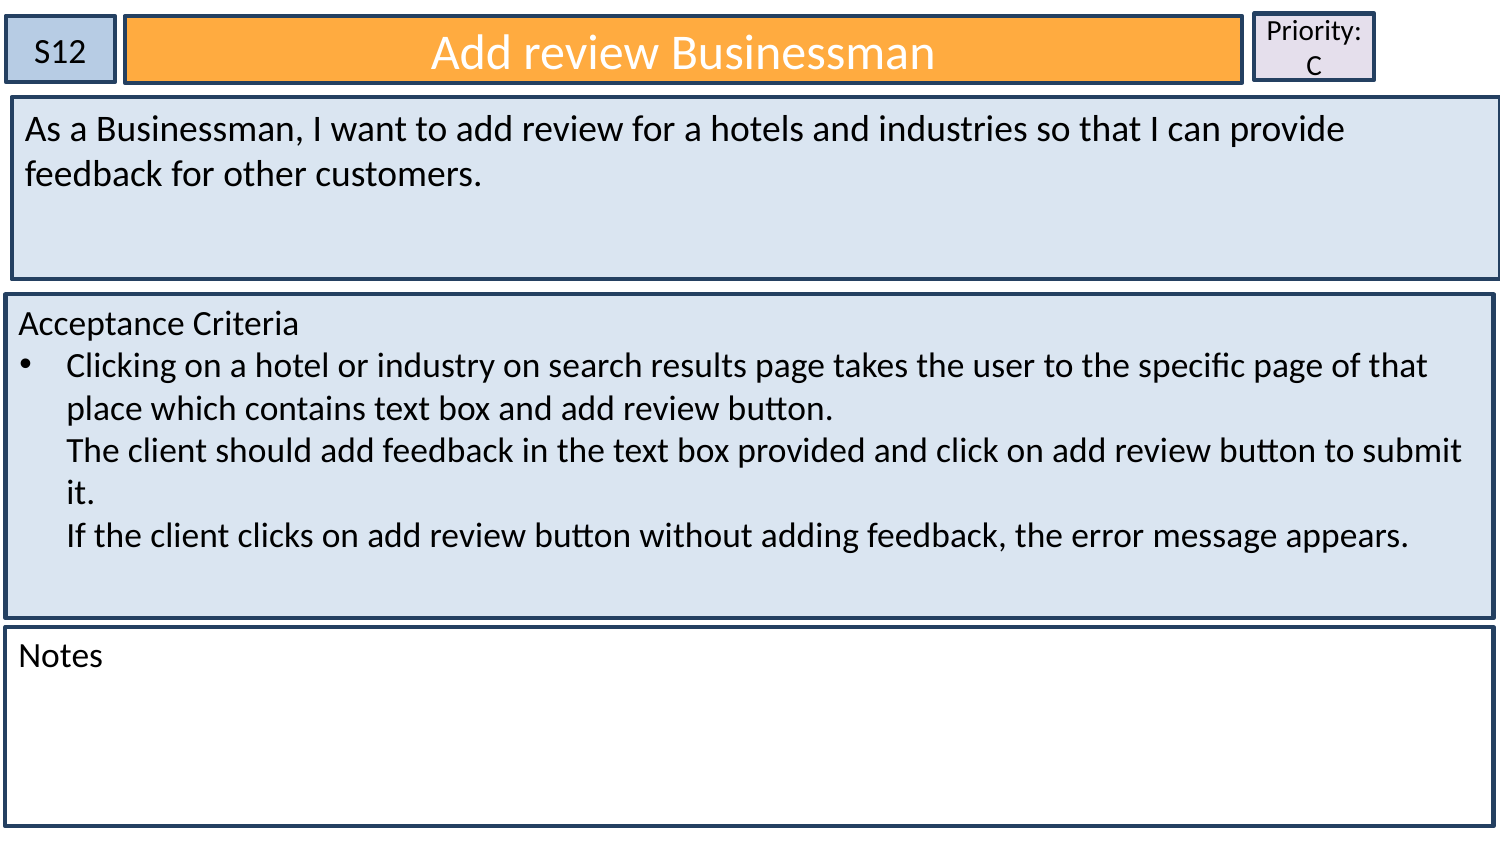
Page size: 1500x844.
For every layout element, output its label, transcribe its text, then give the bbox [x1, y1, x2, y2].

text_box Add review Businessman [124, 16, 1243, 83]
text_box Priority: C [1254, 13, 1375, 80]
title Acceptance Criteria Clicking on a hotel or industry on search results page takes the user to the specific page of that place which contains text box and add review button. The client should add feedback in the text box provided and click on add review button to submit it. If the client clicks on add review button without adding feedback, the error message appears. [5, 294, 1494, 619]
text_box As a Businessman, I want to add review for a hotels and industries so that I can provide feedback for other customers. [11, 96, 1500, 280]
text_box S12 [5, 15, 115, 83]
text_box Notes [5, 627, 1494, 827]
